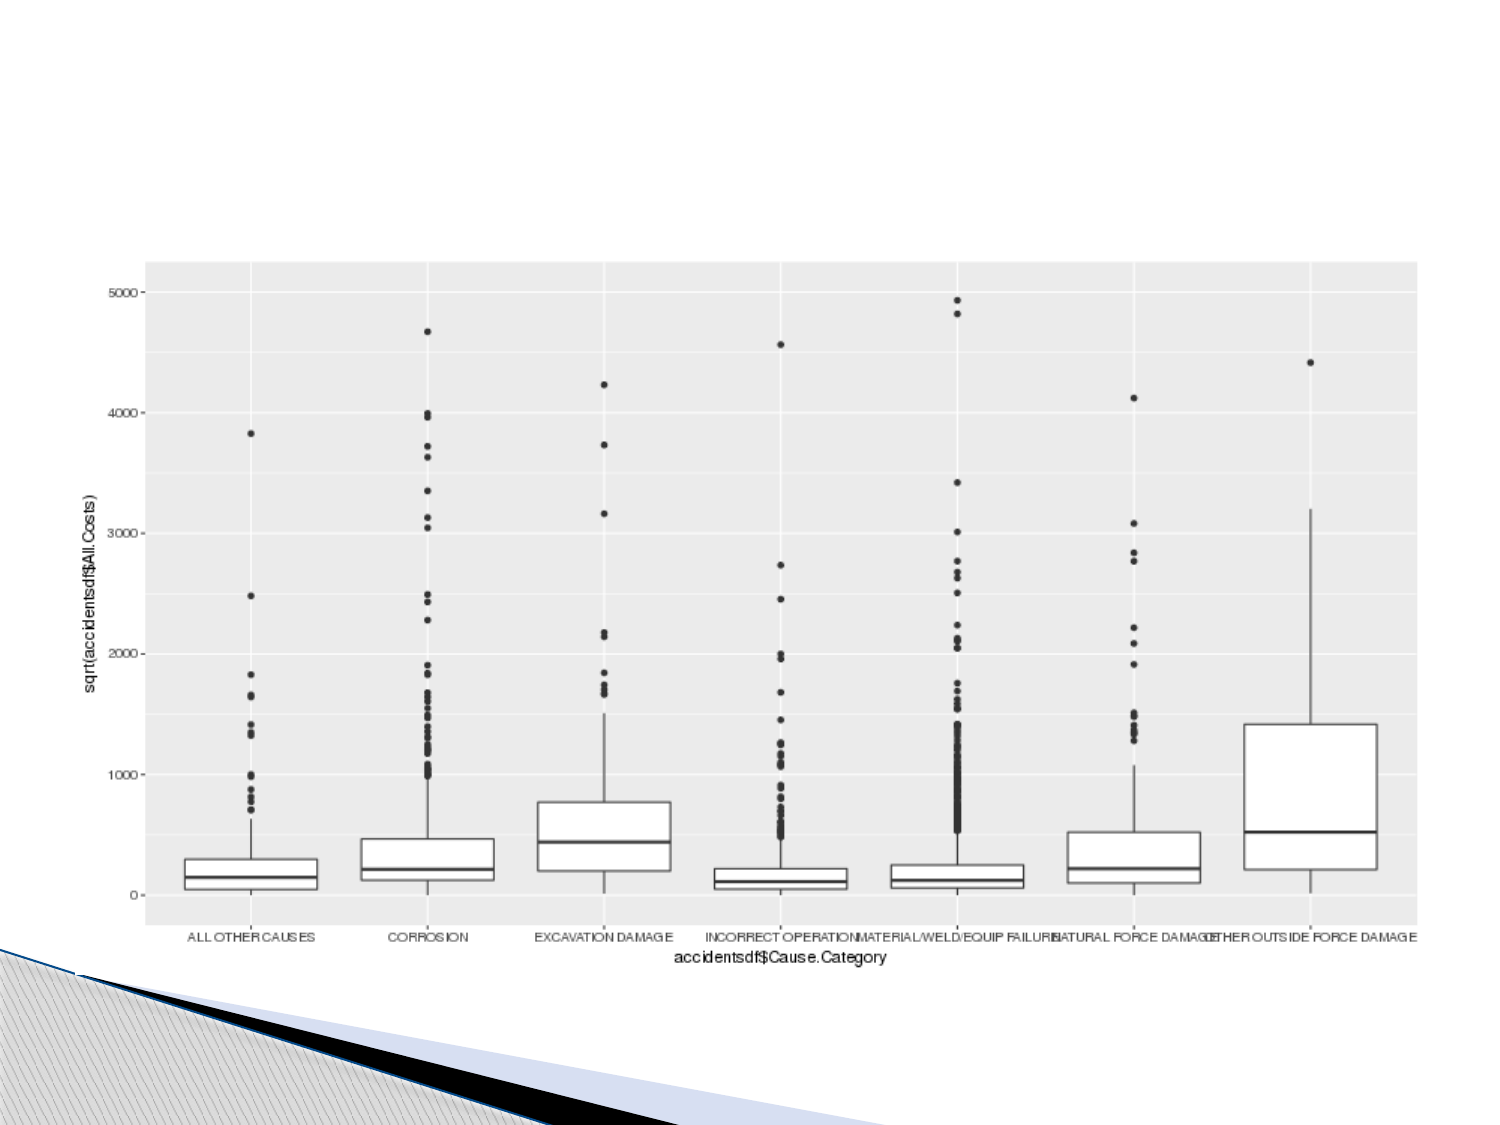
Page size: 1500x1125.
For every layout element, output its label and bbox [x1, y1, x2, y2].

list [74, 253, 1426, 975]
